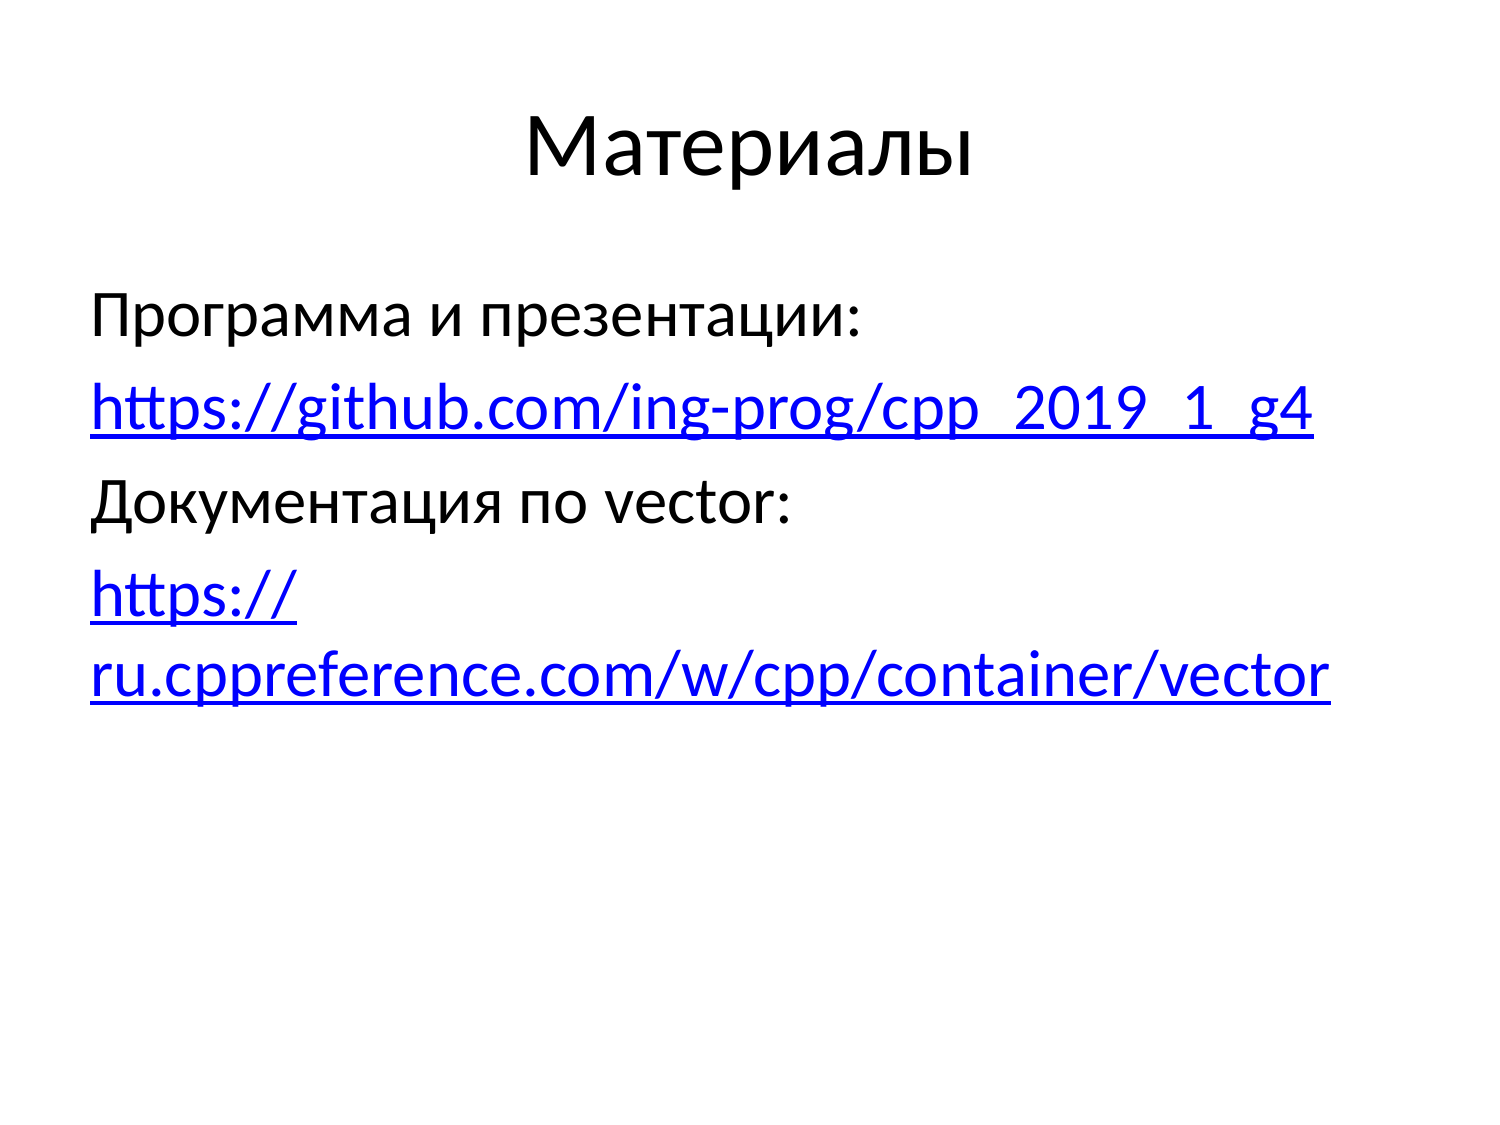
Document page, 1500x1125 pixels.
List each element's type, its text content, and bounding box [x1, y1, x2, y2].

list Программа и презентации: https://github.com/ing-prog/cpp_2019_1_g4 Документация по vector: https://ru.cppreference.com/w/cpp/container/vector [75, 262, 1425, 1005]
title Материалы [75, 45, 1425, 233]
